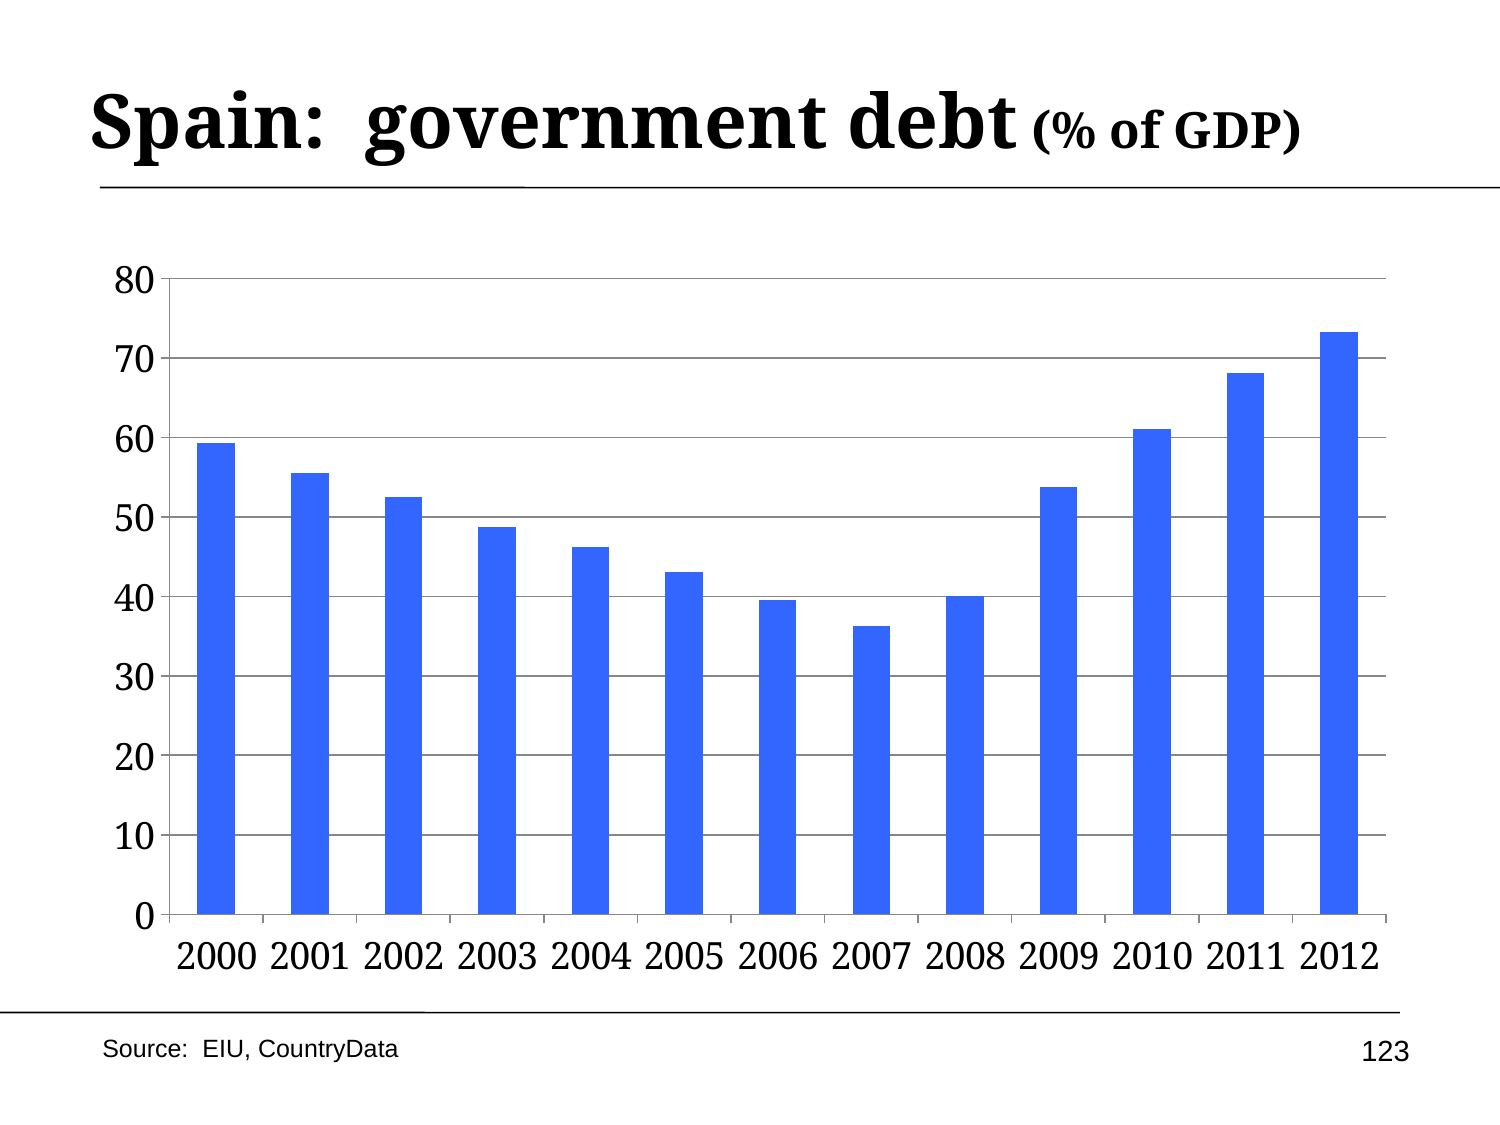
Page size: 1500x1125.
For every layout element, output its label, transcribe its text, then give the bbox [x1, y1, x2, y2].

title Spain: government debt (% of GDP) [74, 49, 1426, 188]
text_box Source: EIU, CountryData [87, 1025, 813, 1070]
slide_number 123 [1074, 1024, 1426, 1103]
chart [87, 237, 1413, 997]
